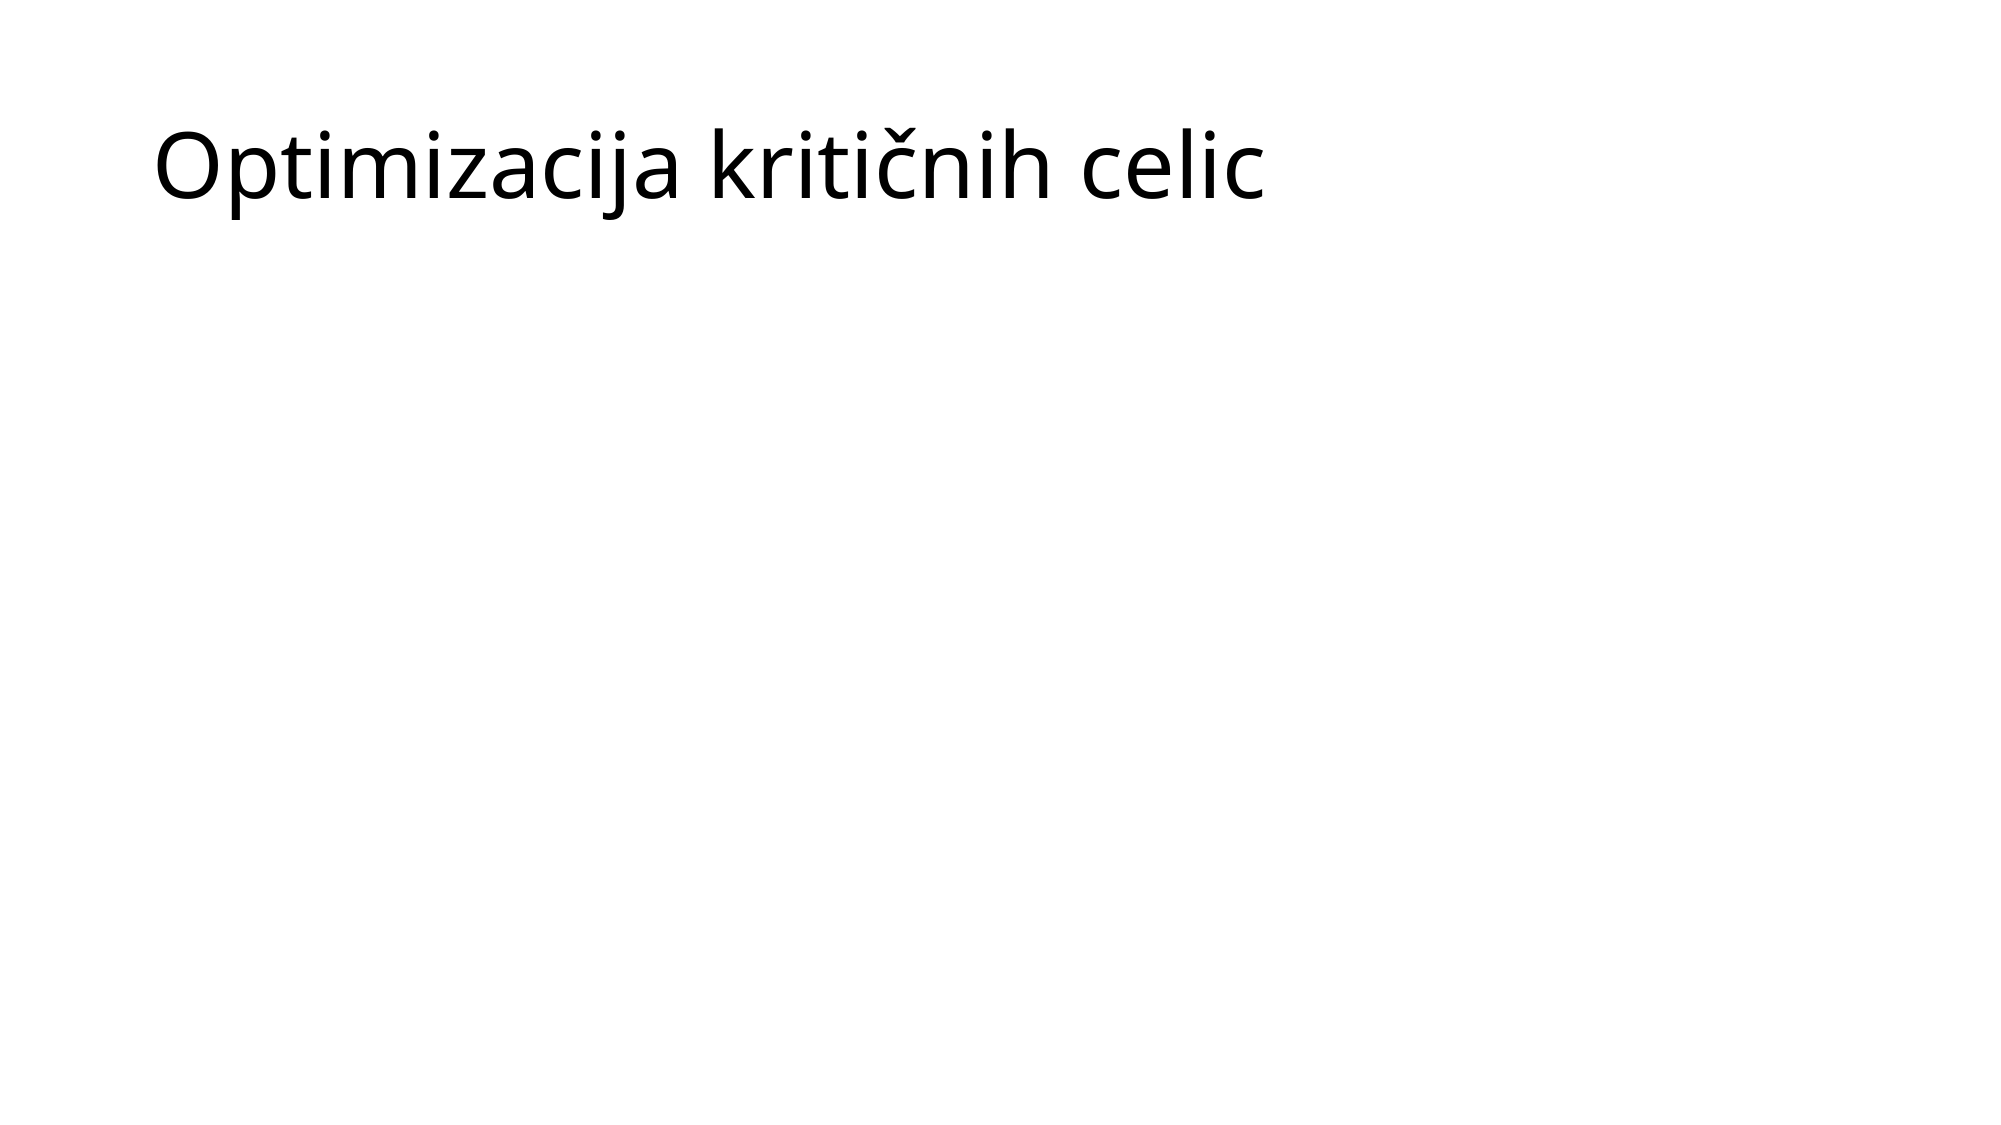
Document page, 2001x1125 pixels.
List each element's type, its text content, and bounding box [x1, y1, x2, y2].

title Optimizacija kritičnih celic [137, 59, 1863, 278]
